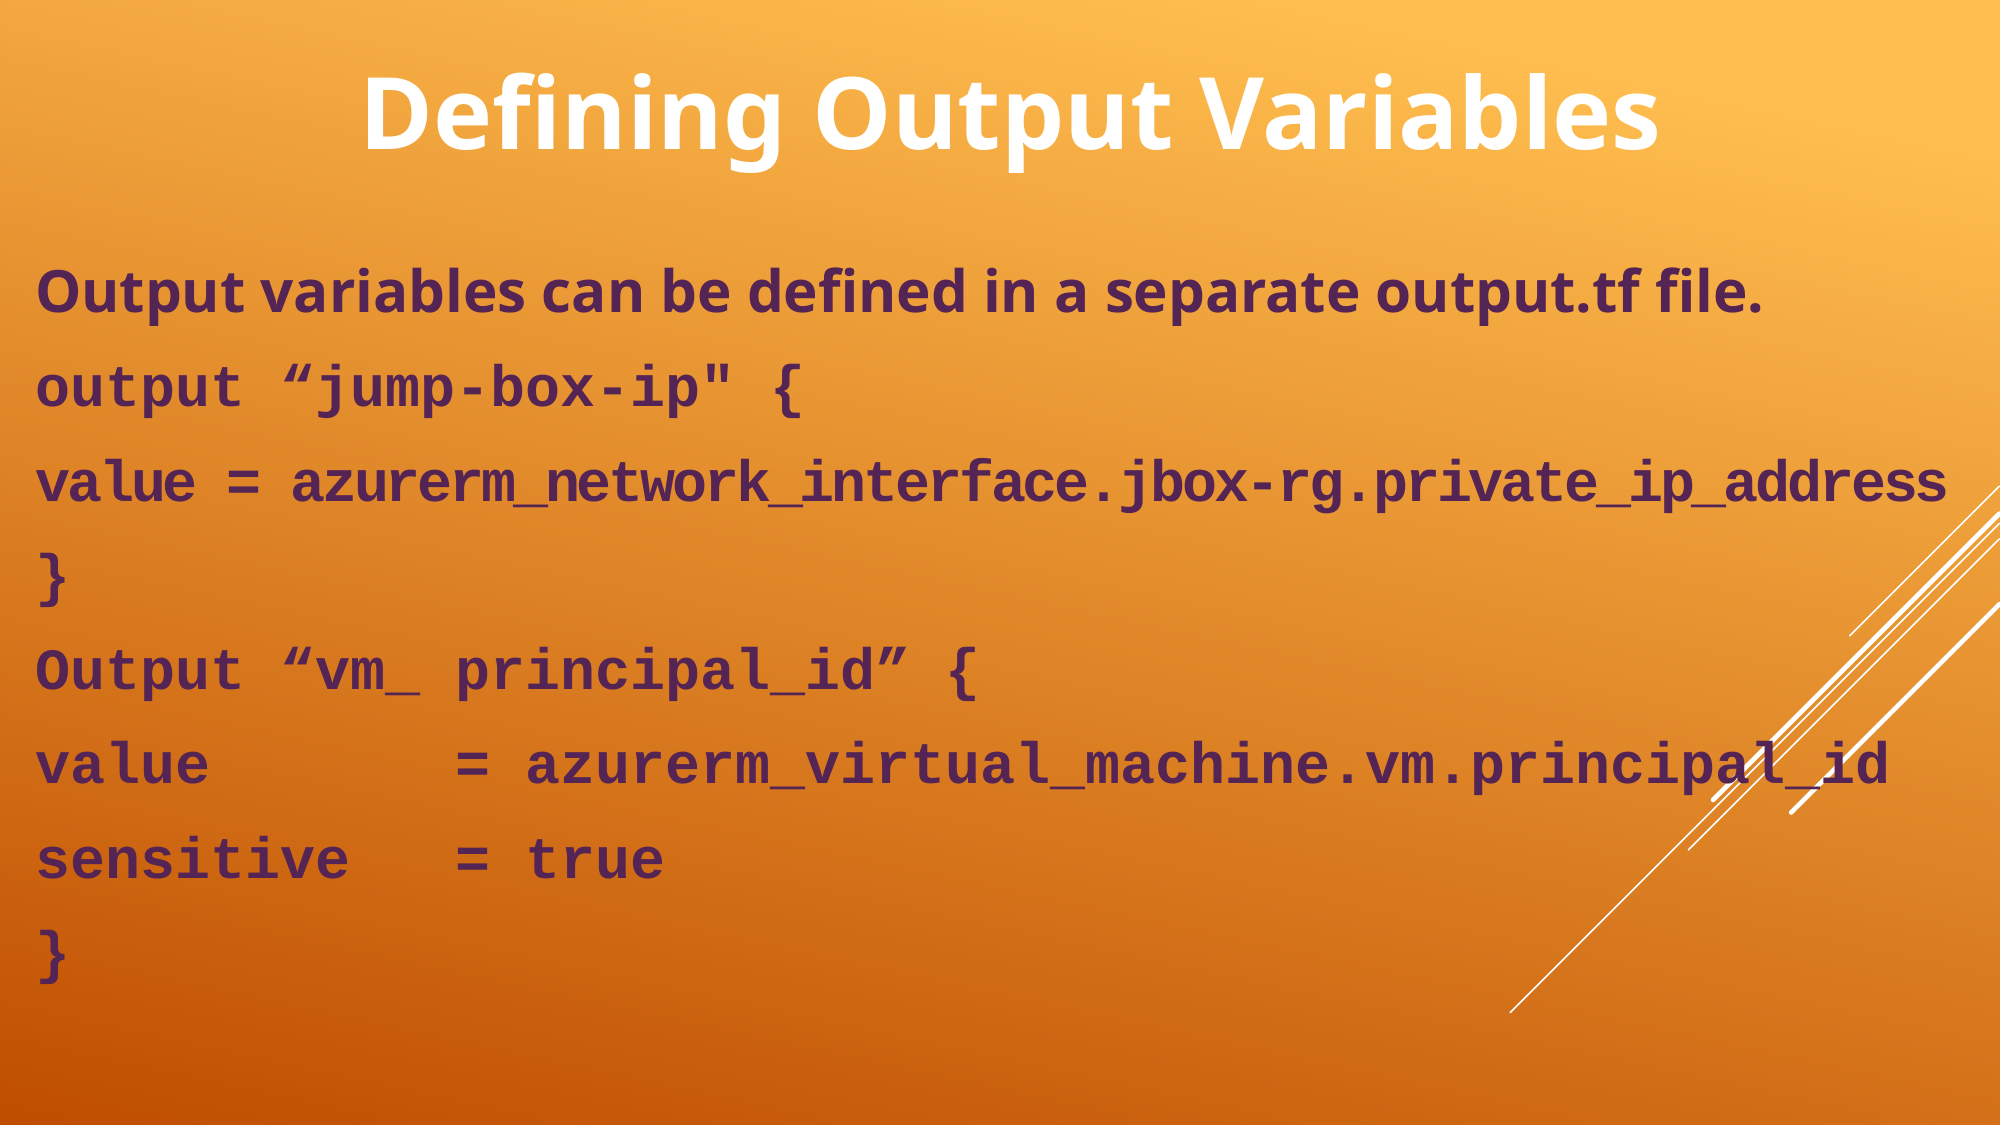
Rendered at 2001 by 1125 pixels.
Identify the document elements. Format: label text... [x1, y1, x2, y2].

title Defining Output Variables [112, 61, 1910, 178]
list Output variables can be defined in a separate output.tf file. output “jump-box-ip" { value = azurerm_network_interface.jbox-rg.private_ip_address } Output “vm_ principal_id” { value = azurerm_virtual_machine.vm.principal_id sensitive = true } [20, 211, 1966, 984]
